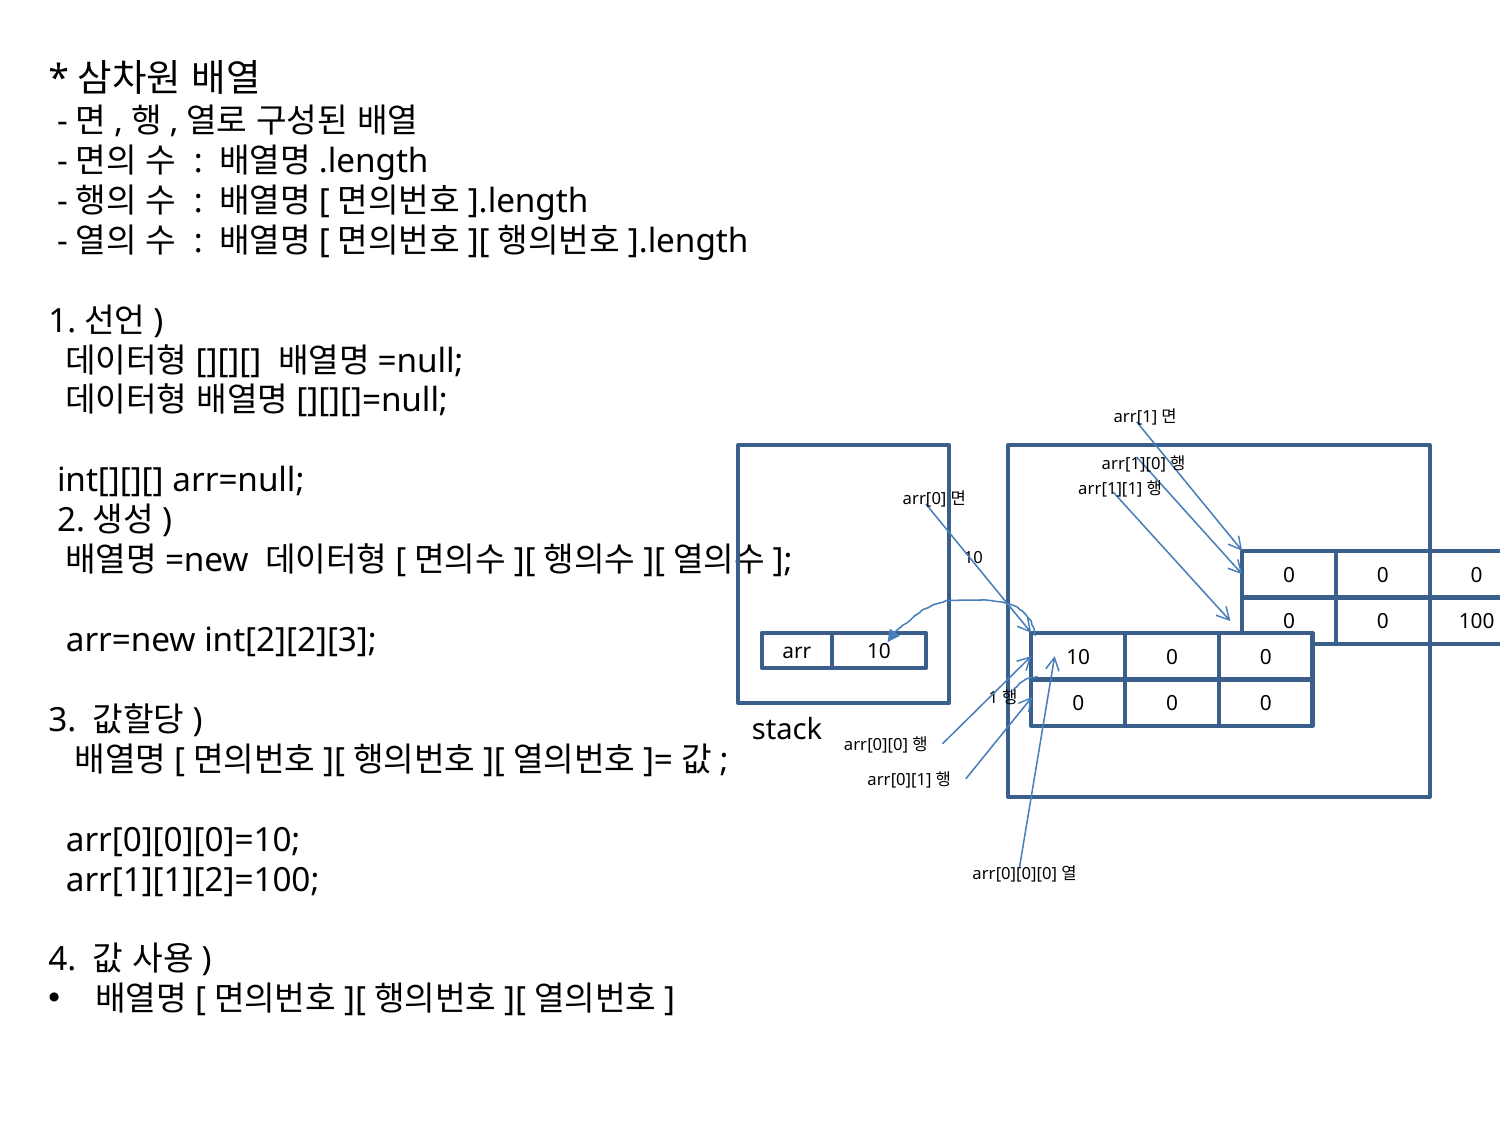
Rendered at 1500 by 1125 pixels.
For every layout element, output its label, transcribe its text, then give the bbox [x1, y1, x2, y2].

text_box arr[0][0][0]열 [957, 855, 1092, 891]
text_box 10 [1029, 631, 1123, 677]
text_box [939, 655, 1032, 742]
text_box arr[0]면 [887, 480, 981, 516]
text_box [1107, 497, 1237, 616]
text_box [1130, 462, 1249, 569]
text_box 10 [830, 631, 928, 670]
text_box 0 [1044, 677, 1123, 728]
text_box [887, 621, 1036, 643]
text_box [1124, 433, 1255, 540]
text_box stack [737, 703, 838, 753]
text_box 0 [1334, 595, 1428, 646]
text_box arr[1]면 [1098, 398, 1192, 434]
text_box 0 [1217, 631, 1315, 677]
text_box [931, 743, 1143, 780]
text_box arr[1][1]행 [1063, 470, 1119, 506]
text_box 0 [1217, 677, 1315, 728]
text_box 0 [1035, 677, 1050, 728]
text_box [962, 696, 1032, 742]
text_box *삼차원 배열 -면,행,열로 구성된 배열 -면의 수 : 배열명.length -행의 수 : 배열명[면의번호].length -열의 수 : 배열명[면의번호][행의번호].length 1.선언) 데이터형[][][] 배열명=null; 데이터형 배열명[][][]=null; int[][][] arr=null; 2.생성) 배열명=new 데이터형[면의수][행의수][열의수]; arr=new int[2][2][3]; 3. 값할당) 배열명[면의번호][행의번호][열의번호]=값; arr[0][0][0]=10; arr[1][1][2]=100; 4. 값 사용) 배열명[면의번호][행의번호][열의번호] [33, 46, 808, 1025]
text_box 0 [1241, 549, 1334, 600]
text_box [736, 443, 951, 705]
text_box 0 [1123, 677, 1217, 728]
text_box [913, 515, 1044, 622]
text_box arr [760, 631, 830, 670]
text_box [1006, 443, 1432, 799]
text_box 100 [1428, 595, 1500, 646]
text_box 0 [1334, 549, 1428, 595]
text_box arr[0][0]행 [829, 726, 934, 762]
text_box 0 [1428, 549, 1500, 595]
text_box 0 [1123, 631, 1217, 677]
text_box arr[1][0]행 [1086, 445, 1119, 470]
text_box arr[0][1]행 [852, 761, 966, 797]
